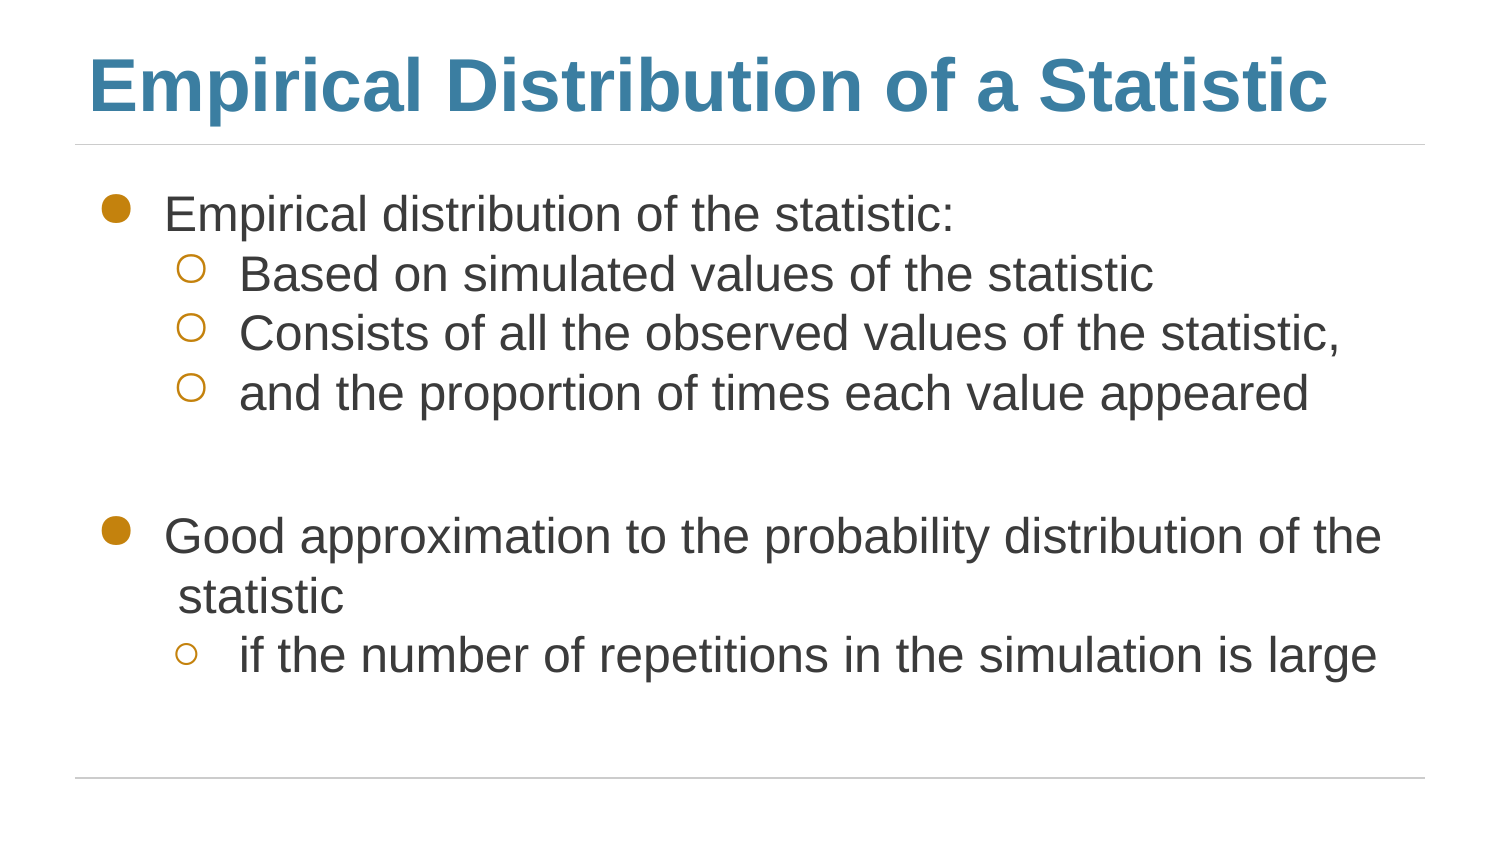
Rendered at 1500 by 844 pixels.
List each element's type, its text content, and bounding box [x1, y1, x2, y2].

title Empirical Distribution of a Statistic [86, 34, 1335, 178]
text_box Empirical distribution of the statistic: Based on simulated values of the statistic Consists of all the observed values of the statistic, and the proportion of times each value appeared Good approximation to the probability distribution of the statistic if the number of repetitions in the simulation is large [94, 179, 1391, 683]
